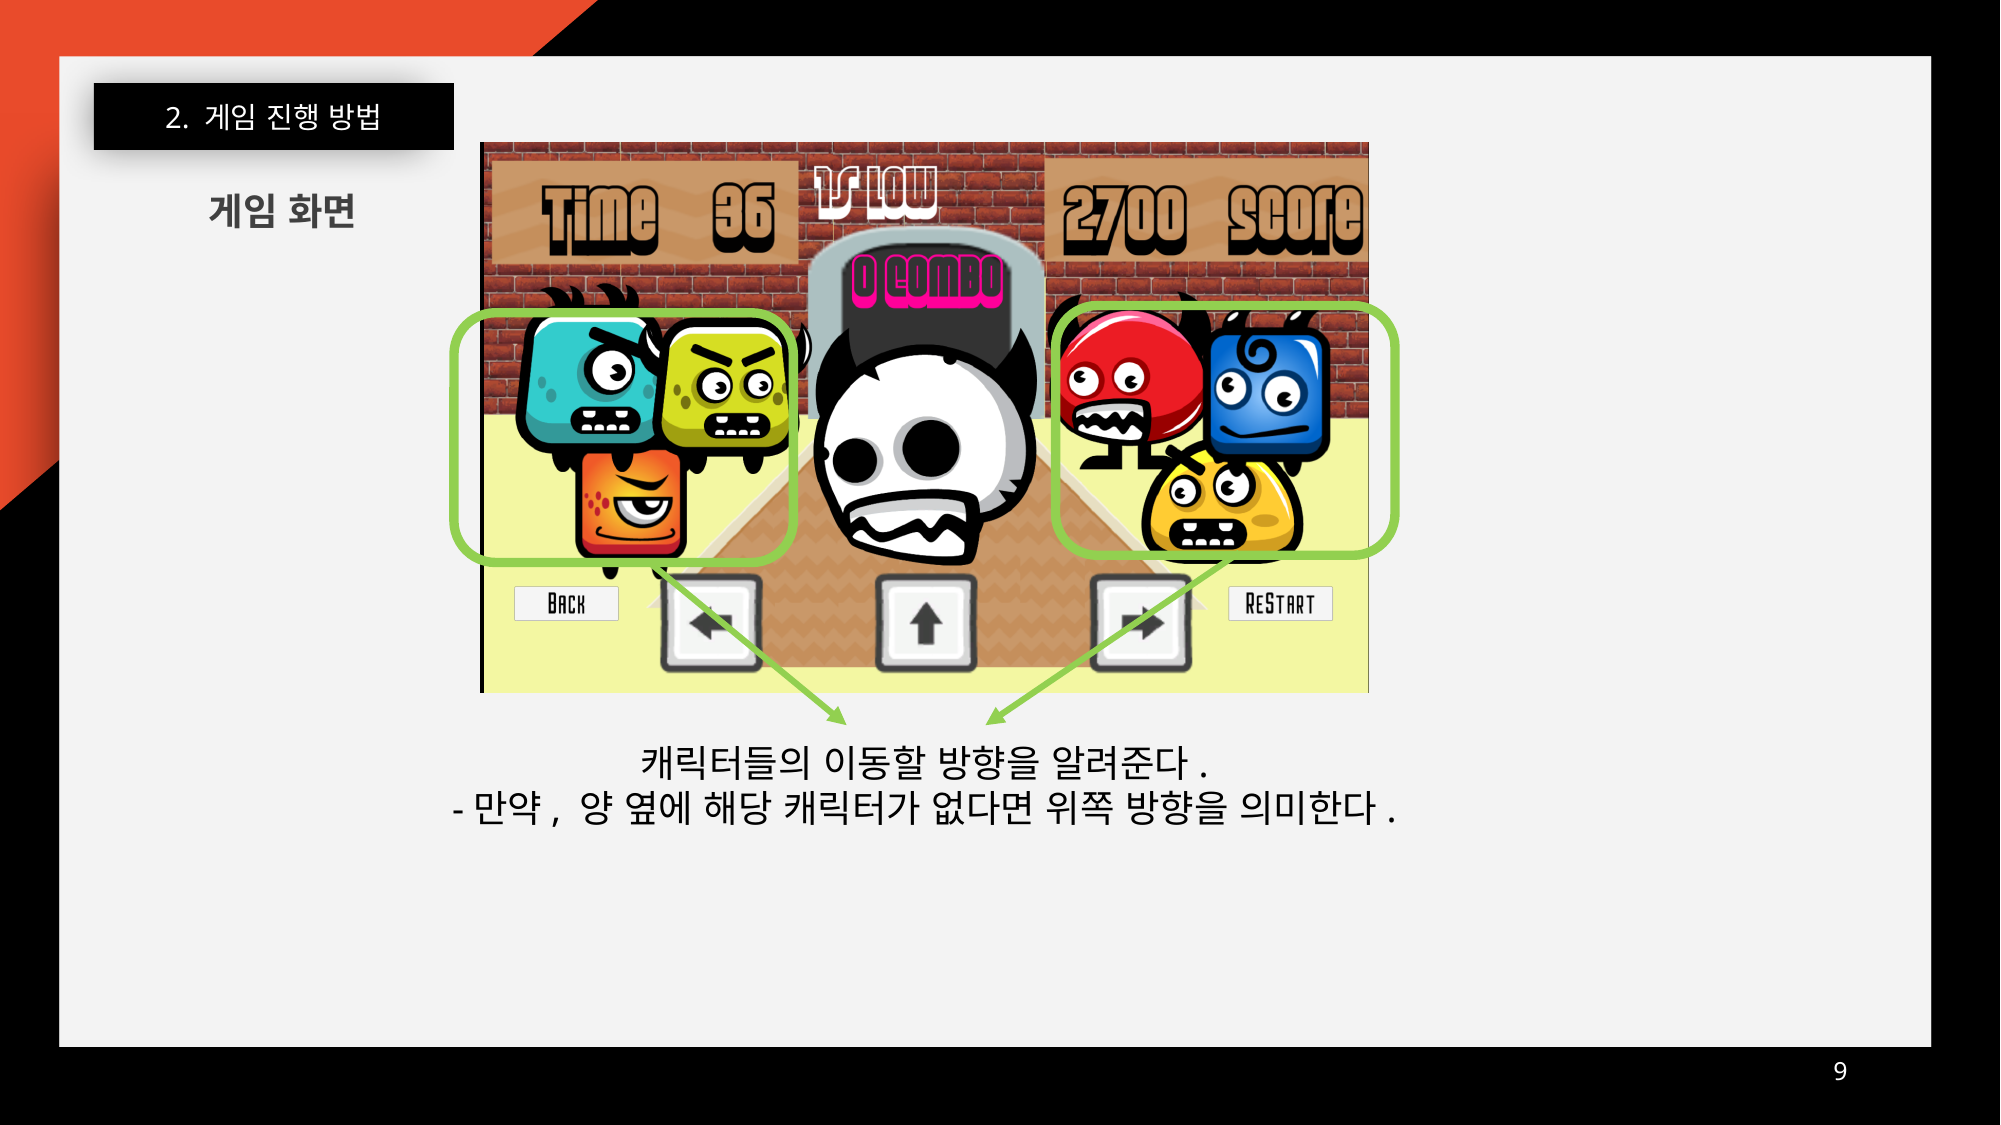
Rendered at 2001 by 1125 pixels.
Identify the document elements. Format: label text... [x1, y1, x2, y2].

text_box 2. 게임 진행 방법 [93, 82, 455, 151]
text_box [985, 552, 1240, 726]
slide_number 9 [1412, 1042, 1863, 1103]
text_box [1369, 307, 1397, 554]
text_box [649, 562, 847, 726]
picture [480, 142, 1369, 693]
text_box 게임 화면 [193, 180, 373, 241]
text_box [452, 314, 480, 561]
text_box 캐릭터들의 이동할 방향을 알려준다. -만약, 양 옆에 해당 캐릭터가 없다면 위쪽 방향을 의미한다. [437, 732, 1412, 838]
